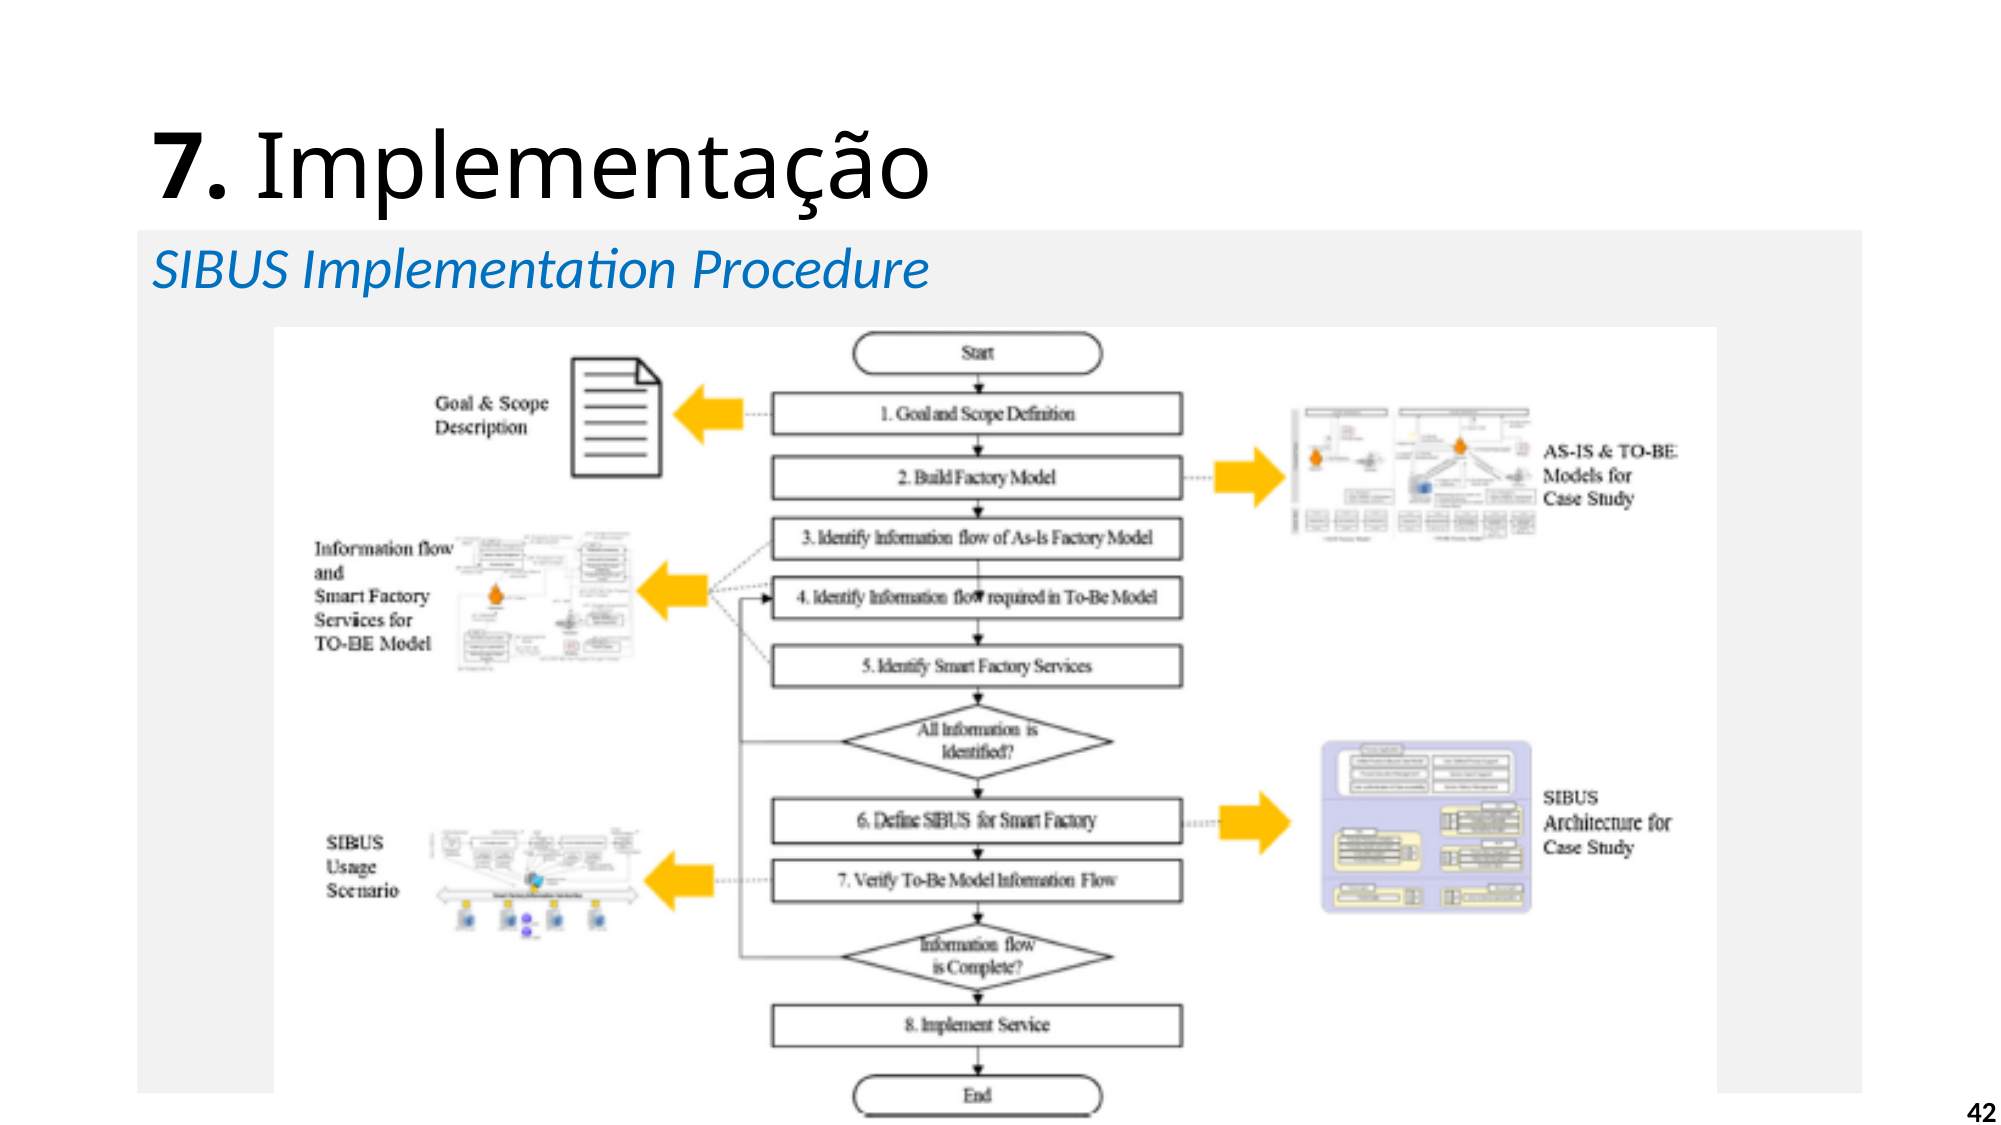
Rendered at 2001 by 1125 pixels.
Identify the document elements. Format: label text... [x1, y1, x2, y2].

title 7. Implementação [137, 59, 1863, 230]
list SIBUS Implementation Procedure [137, 230, 1863, 1094]
picture [274, 327, 1717, 1125]
